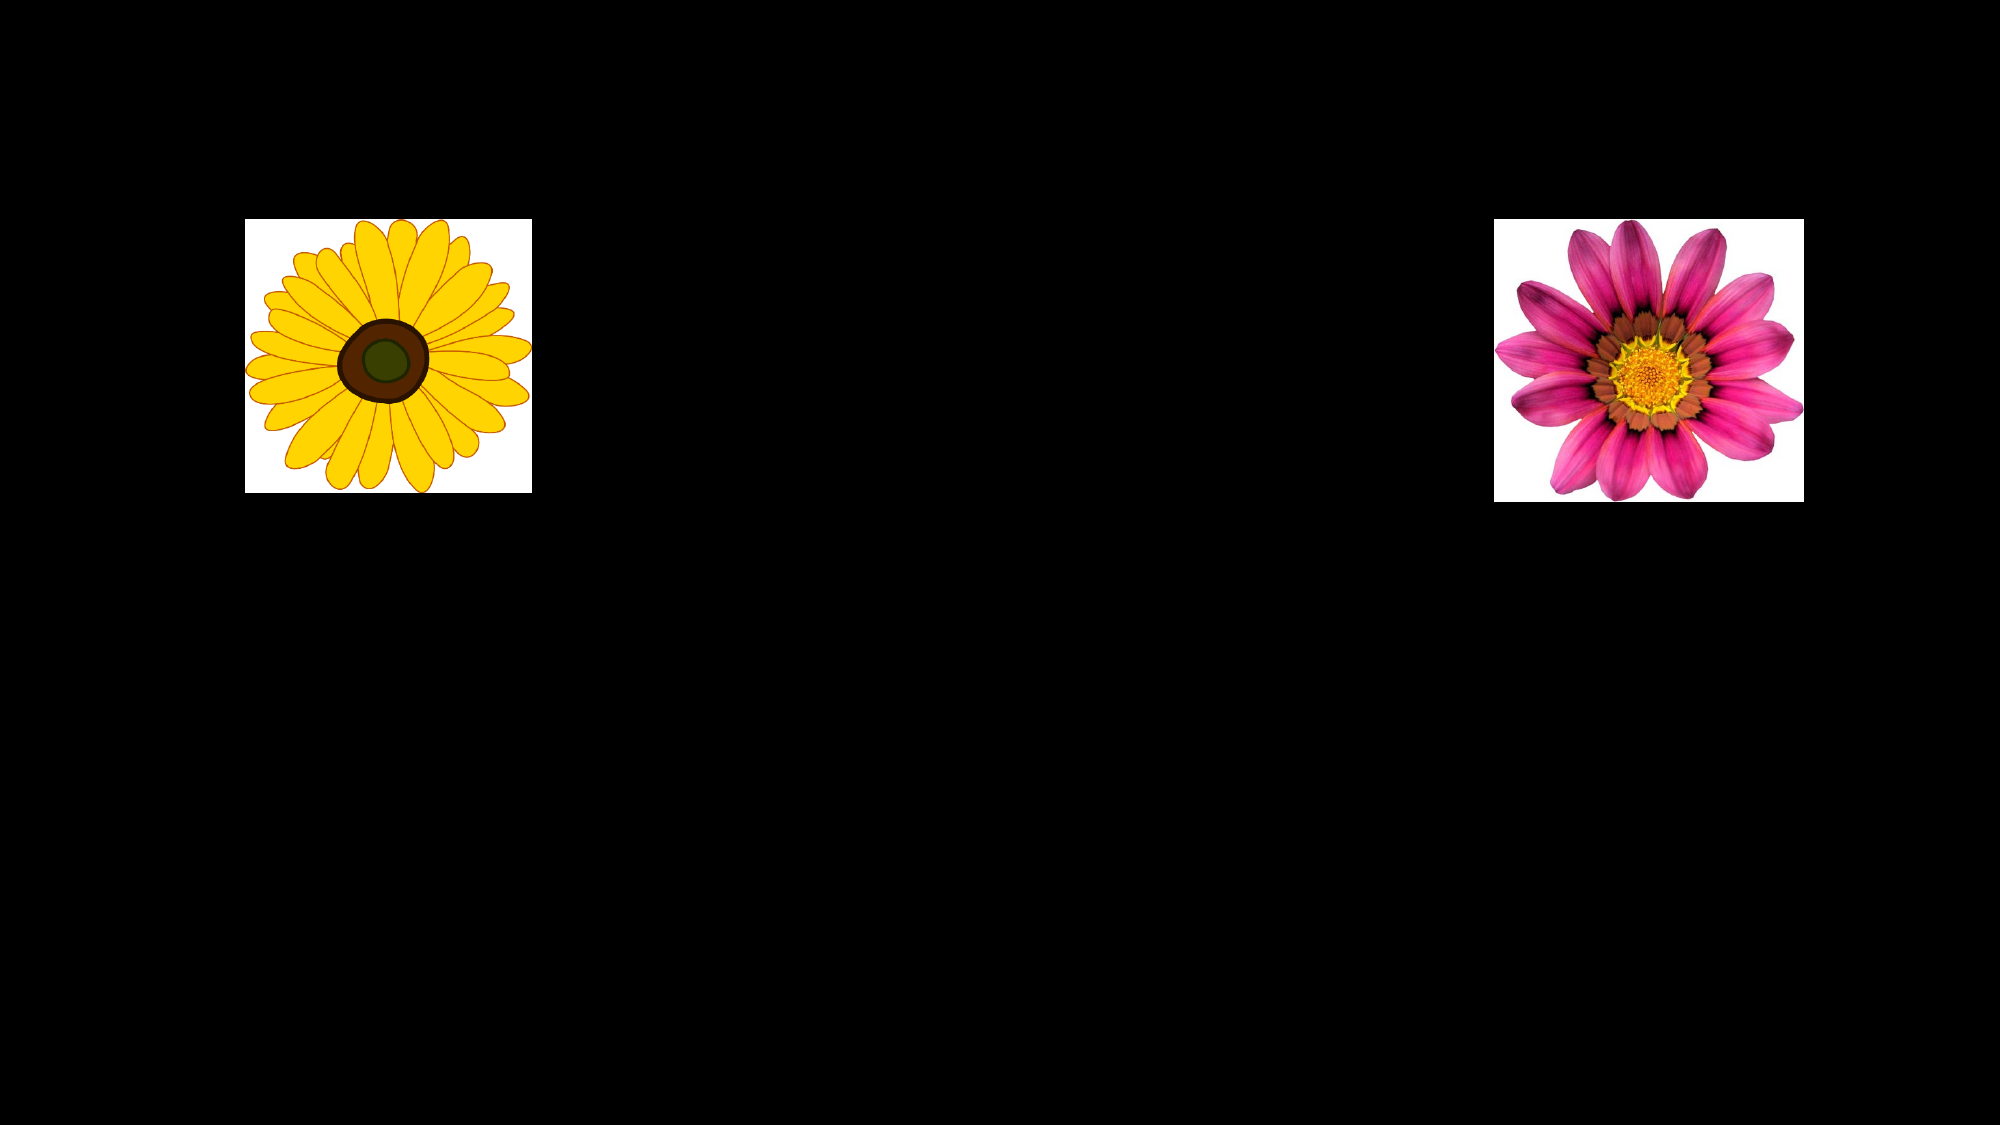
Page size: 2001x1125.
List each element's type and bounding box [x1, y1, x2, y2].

picture [1494, 219, 1804, 502]
picture [245, 219, 532, 493]
